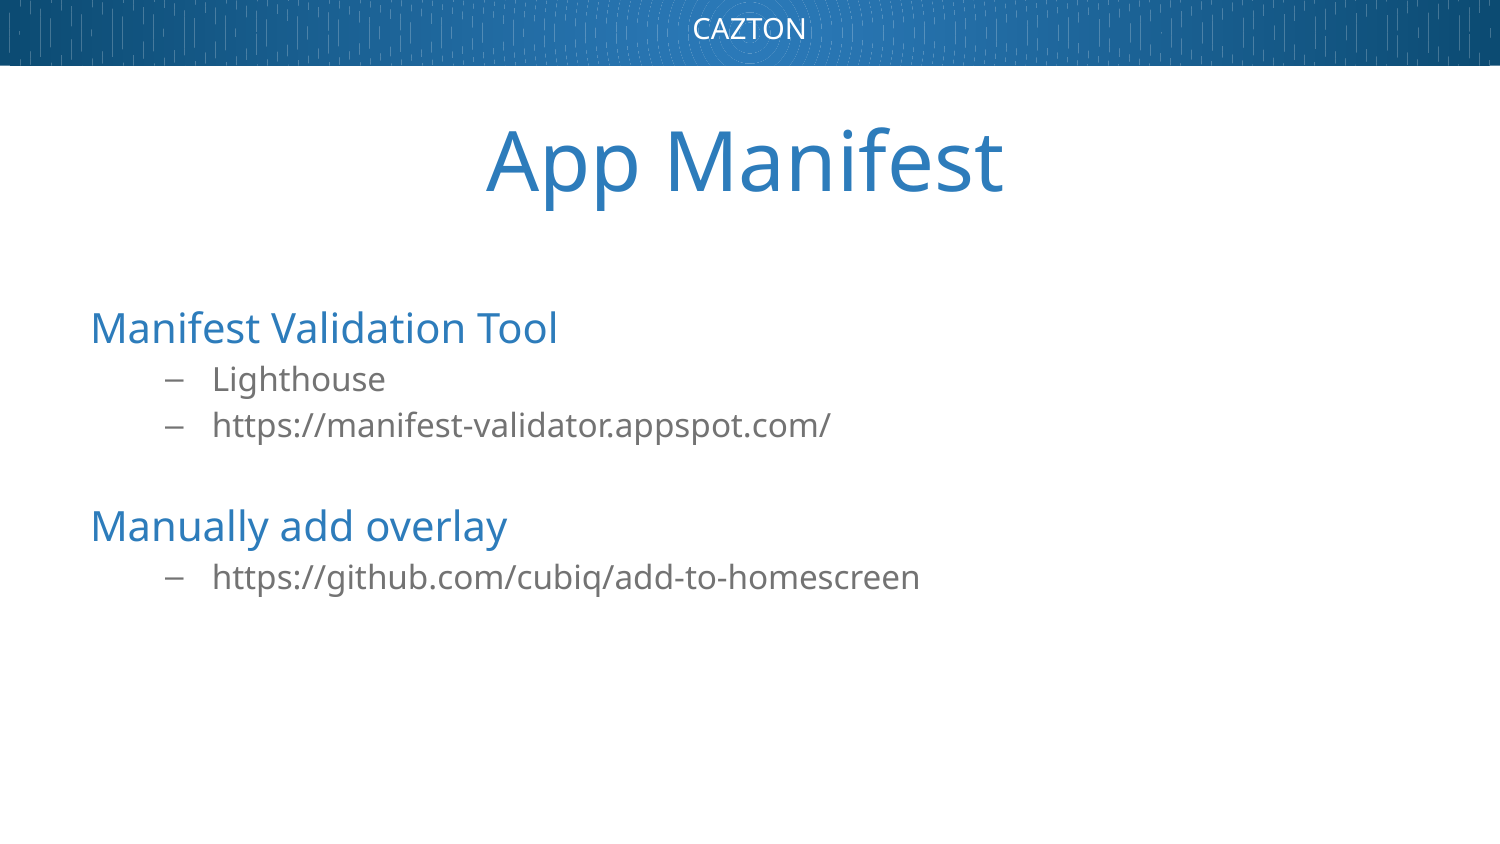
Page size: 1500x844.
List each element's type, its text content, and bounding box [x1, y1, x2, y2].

title App Manifest [70, 87, 1421, 229]
text_box Manifest Validation Tool Lighthouse https://manifest-validator.appspot.com/ Manually add overlay https://github.com/cubiq/add-to-homescreen [74, 240, 1425, 658]
